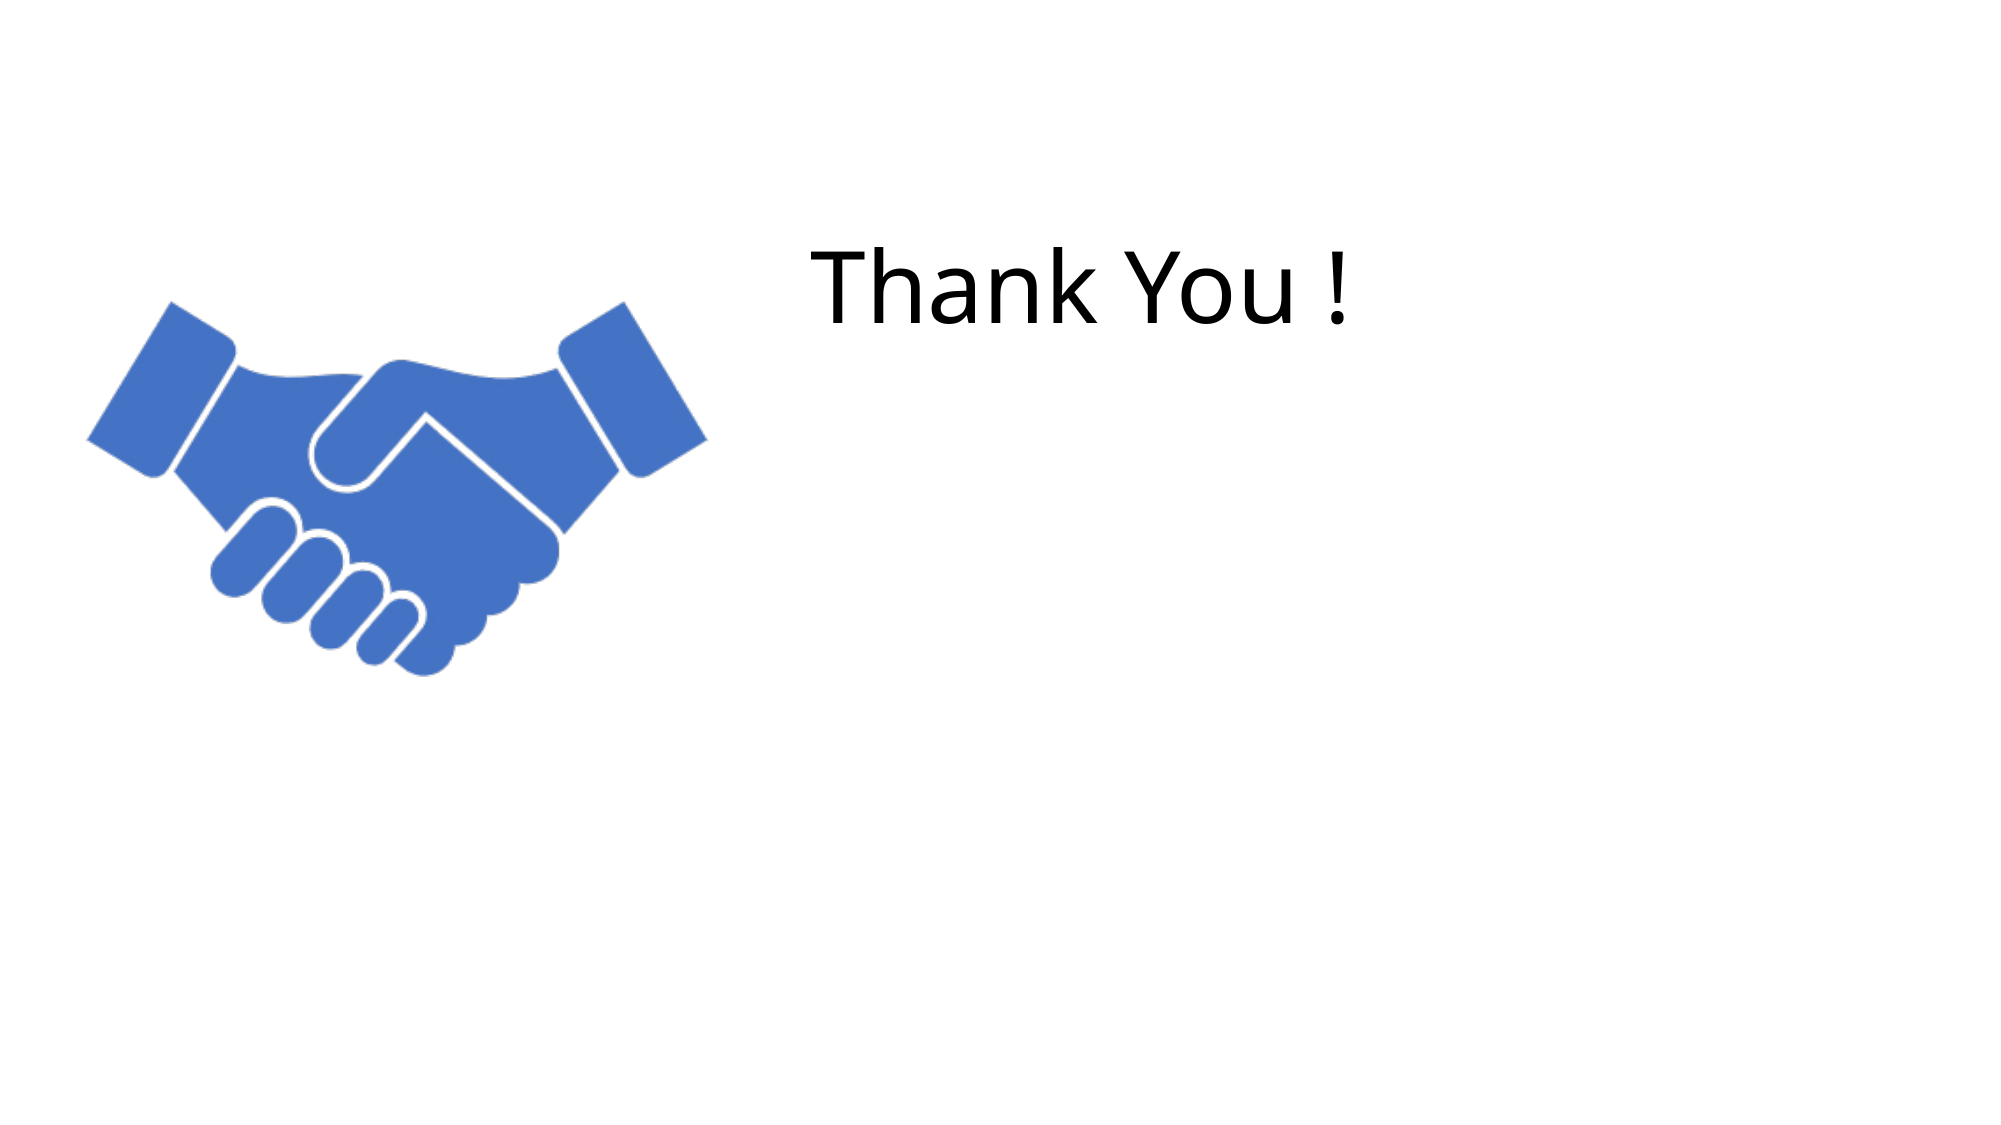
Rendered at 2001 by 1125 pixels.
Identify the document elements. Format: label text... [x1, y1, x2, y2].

title Thank You ! [735, 171, 1512, 600]
picture [60, 153, 735, 828]
